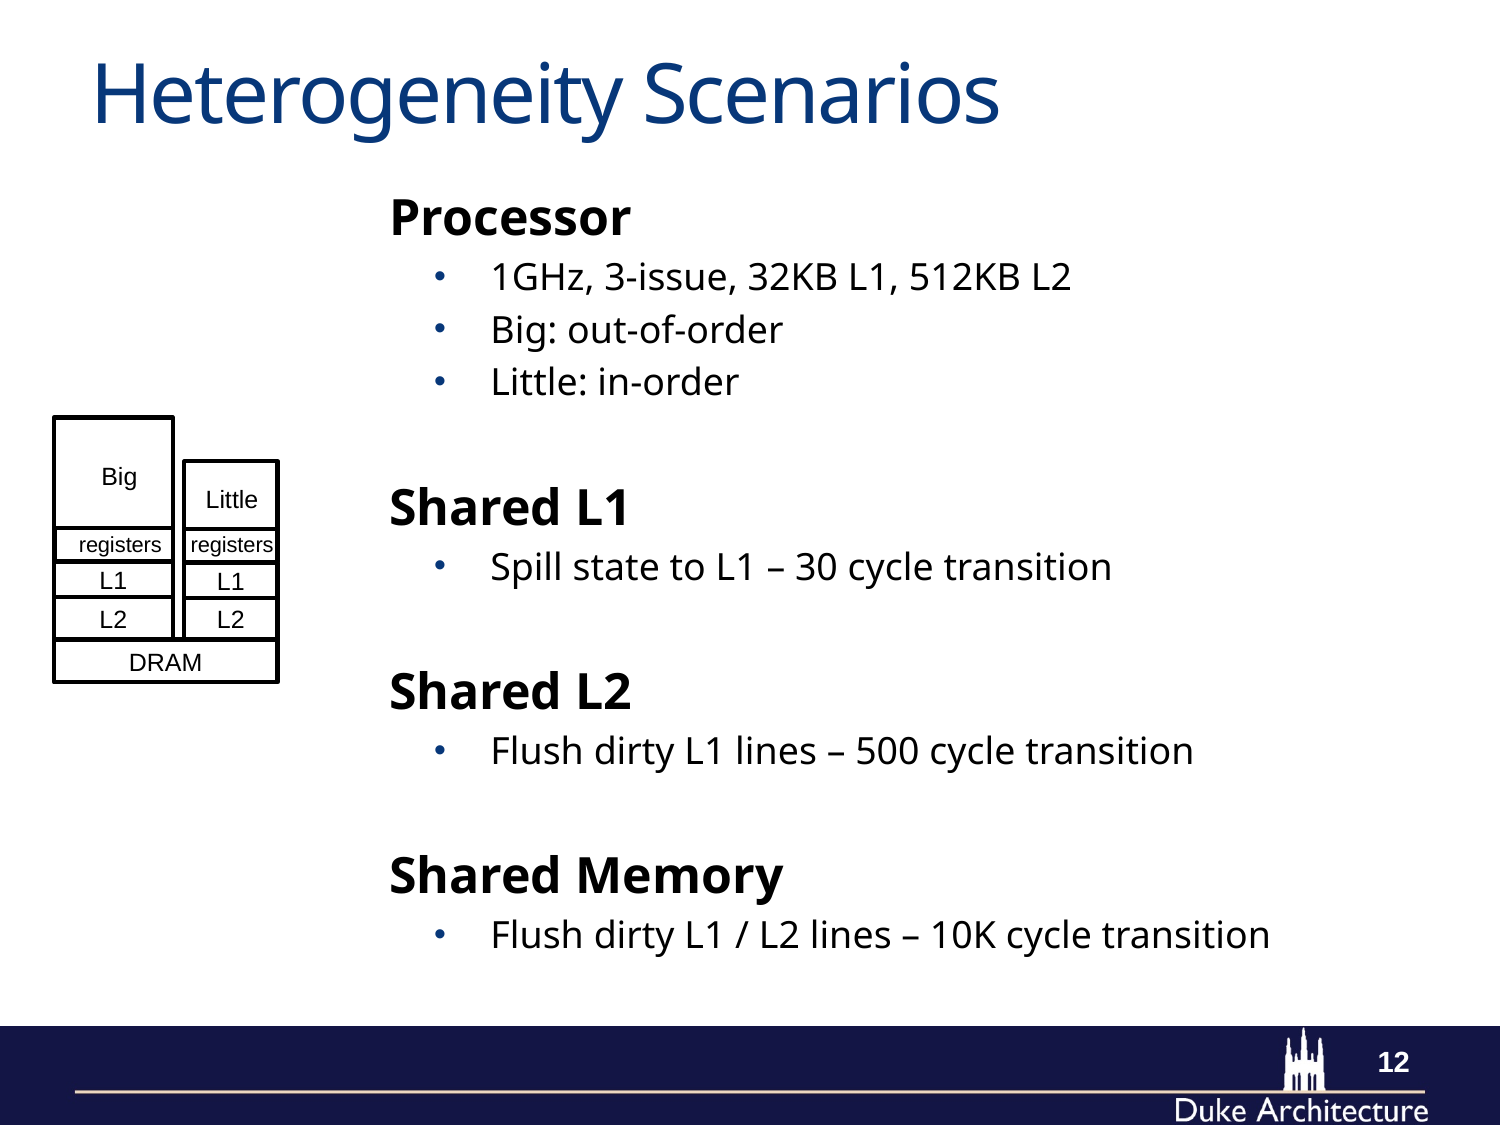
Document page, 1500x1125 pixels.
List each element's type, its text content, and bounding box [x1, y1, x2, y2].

text_box [52, 415, 175, 560]
text_box Little [190, 476, 274, 521]
text_box L1 [52, 560, 175, 595]
text_box L1 [182, 561, 280, 596]
title Heterogeneity Scenarios [75, 8, 1425, 172]
slide_number 12 [1250, 1033, 1425, 1088]
text_box [182, 459, 280, 523]
text_box registers [63, 523, 175, 565]
text_box DRAM [52, 637, 280, 684]
text_box L2 [52, 595, 175, 637]
text_box [53, 526, 63, 560]
text_box Big [86, 452, 153, 498]
text_box registers [175, 523, 289, 565]
picture [0, 1026, 1500, 1125]
text_box L2 [182, 596, 280, 637]
list Processor 1GHz, 3-issue, 32KB L1, 512KB L2 Big: out-of-order Little: in-order Shared L1 Spill state to L1 – 30 cycle transition Shared L2 Flush dirty L1 lines – 500 cycle transition Shared Memory Flush dirty L1 / L2 lines – 10K cycle transition [374, 178, 1360, 1041]
